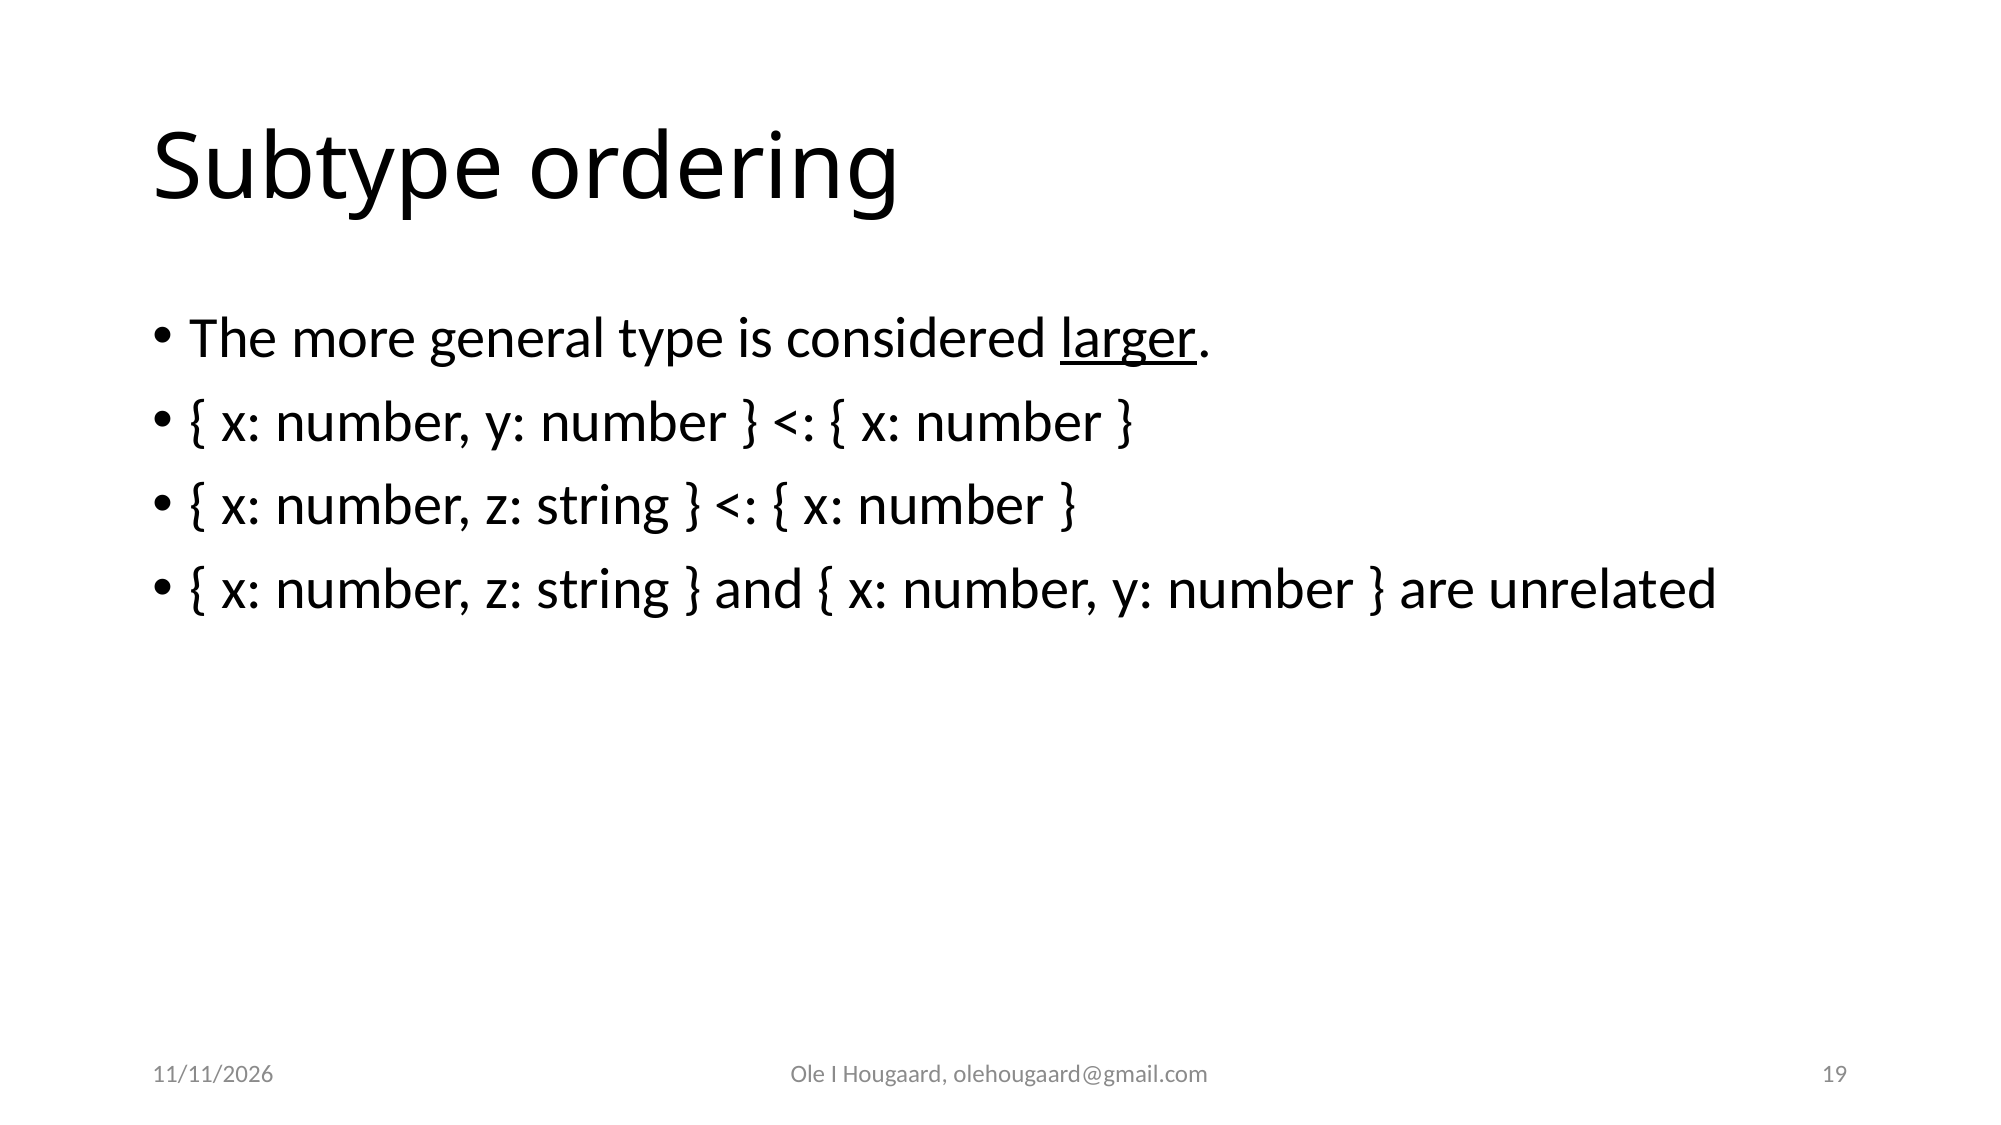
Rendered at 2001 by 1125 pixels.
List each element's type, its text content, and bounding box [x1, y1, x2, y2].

slide_number 19 [1412, 1042, 1863, 1103]
list The more general type is considered larger. { x: number, y: number } <: { x: number } { x: number, z: string } <: { x: number } { x: number, z: string } and { x: number, y: number } are unrelated [137, 299, 1863, 1014]
title Subtype ordering [137, 59, 1863, 278]
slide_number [137, 1042, 588, 1103]
footer Ole I Hougaard, olehougaard@gmail.com [662, 1042, 1338, 1103]
